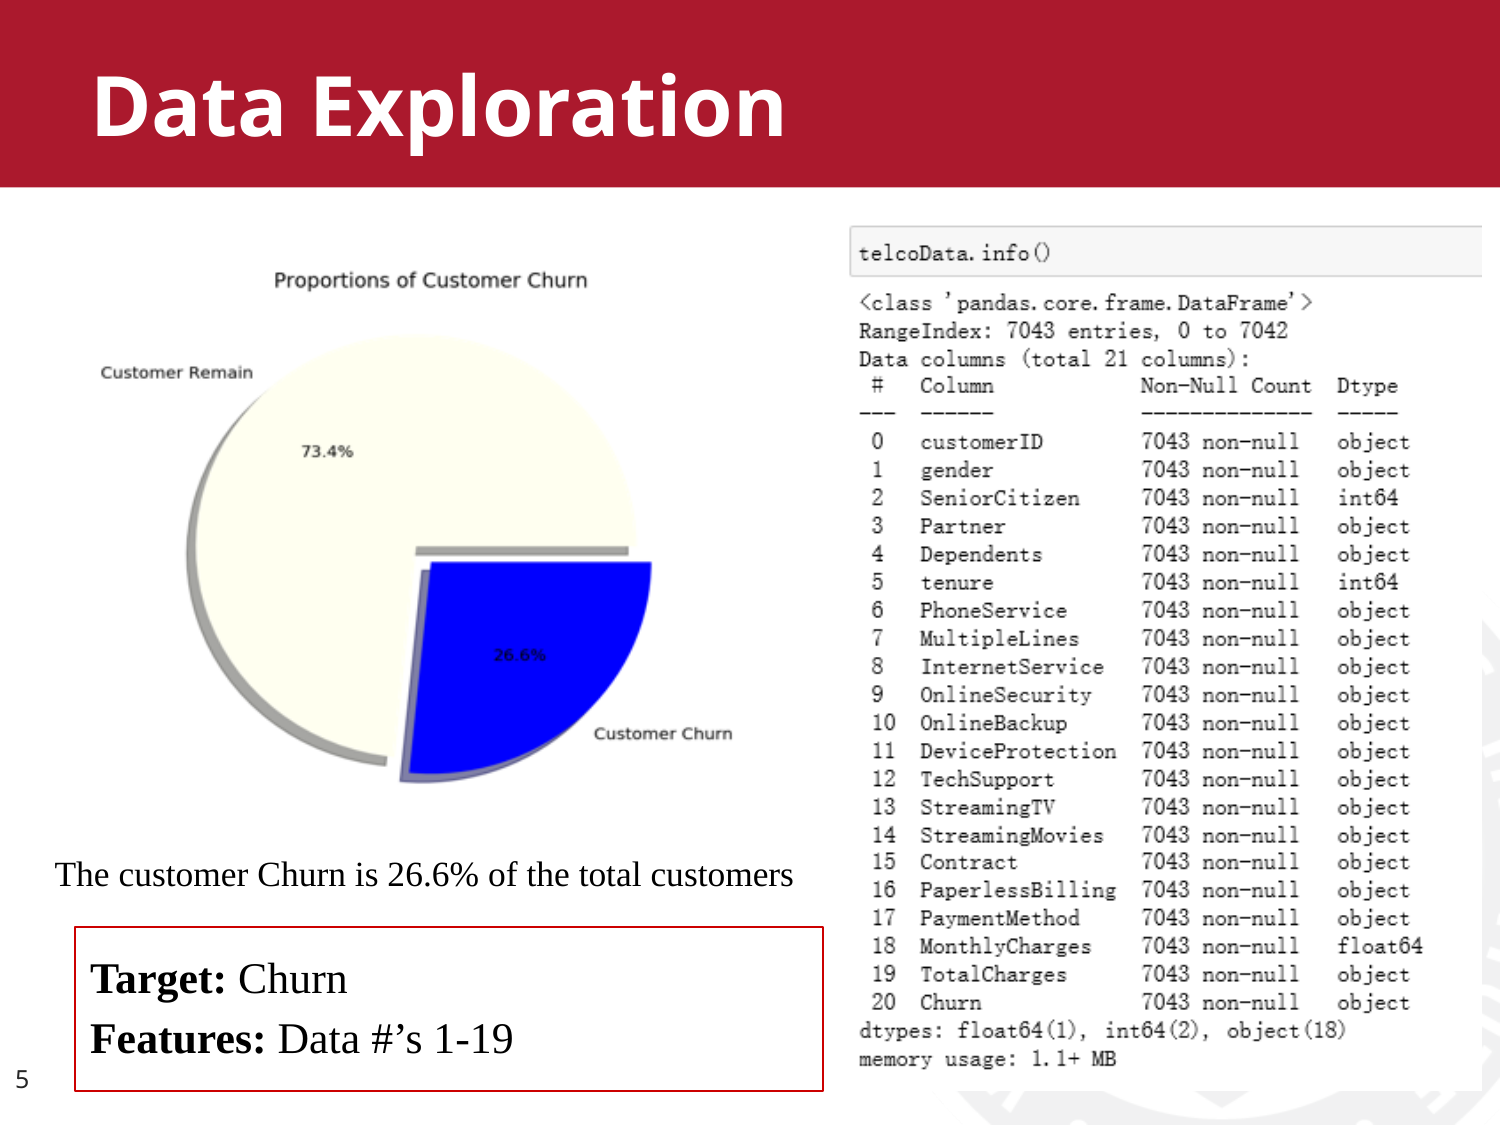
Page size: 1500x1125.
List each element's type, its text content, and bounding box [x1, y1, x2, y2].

text_box Target: Churn Features: Data #’s 1-19 [75, 926, 823, 1091]
slide_number ‹#› [0, 1047, 75, 1113]
picture [841, 220, 1500, 1125]
title Data Exploration [75, 28, 1200, 161]
list The customer Churn is 26.6% of the total customers [20, 837, 836, 918]
picture [74, 249, 785, 849]
